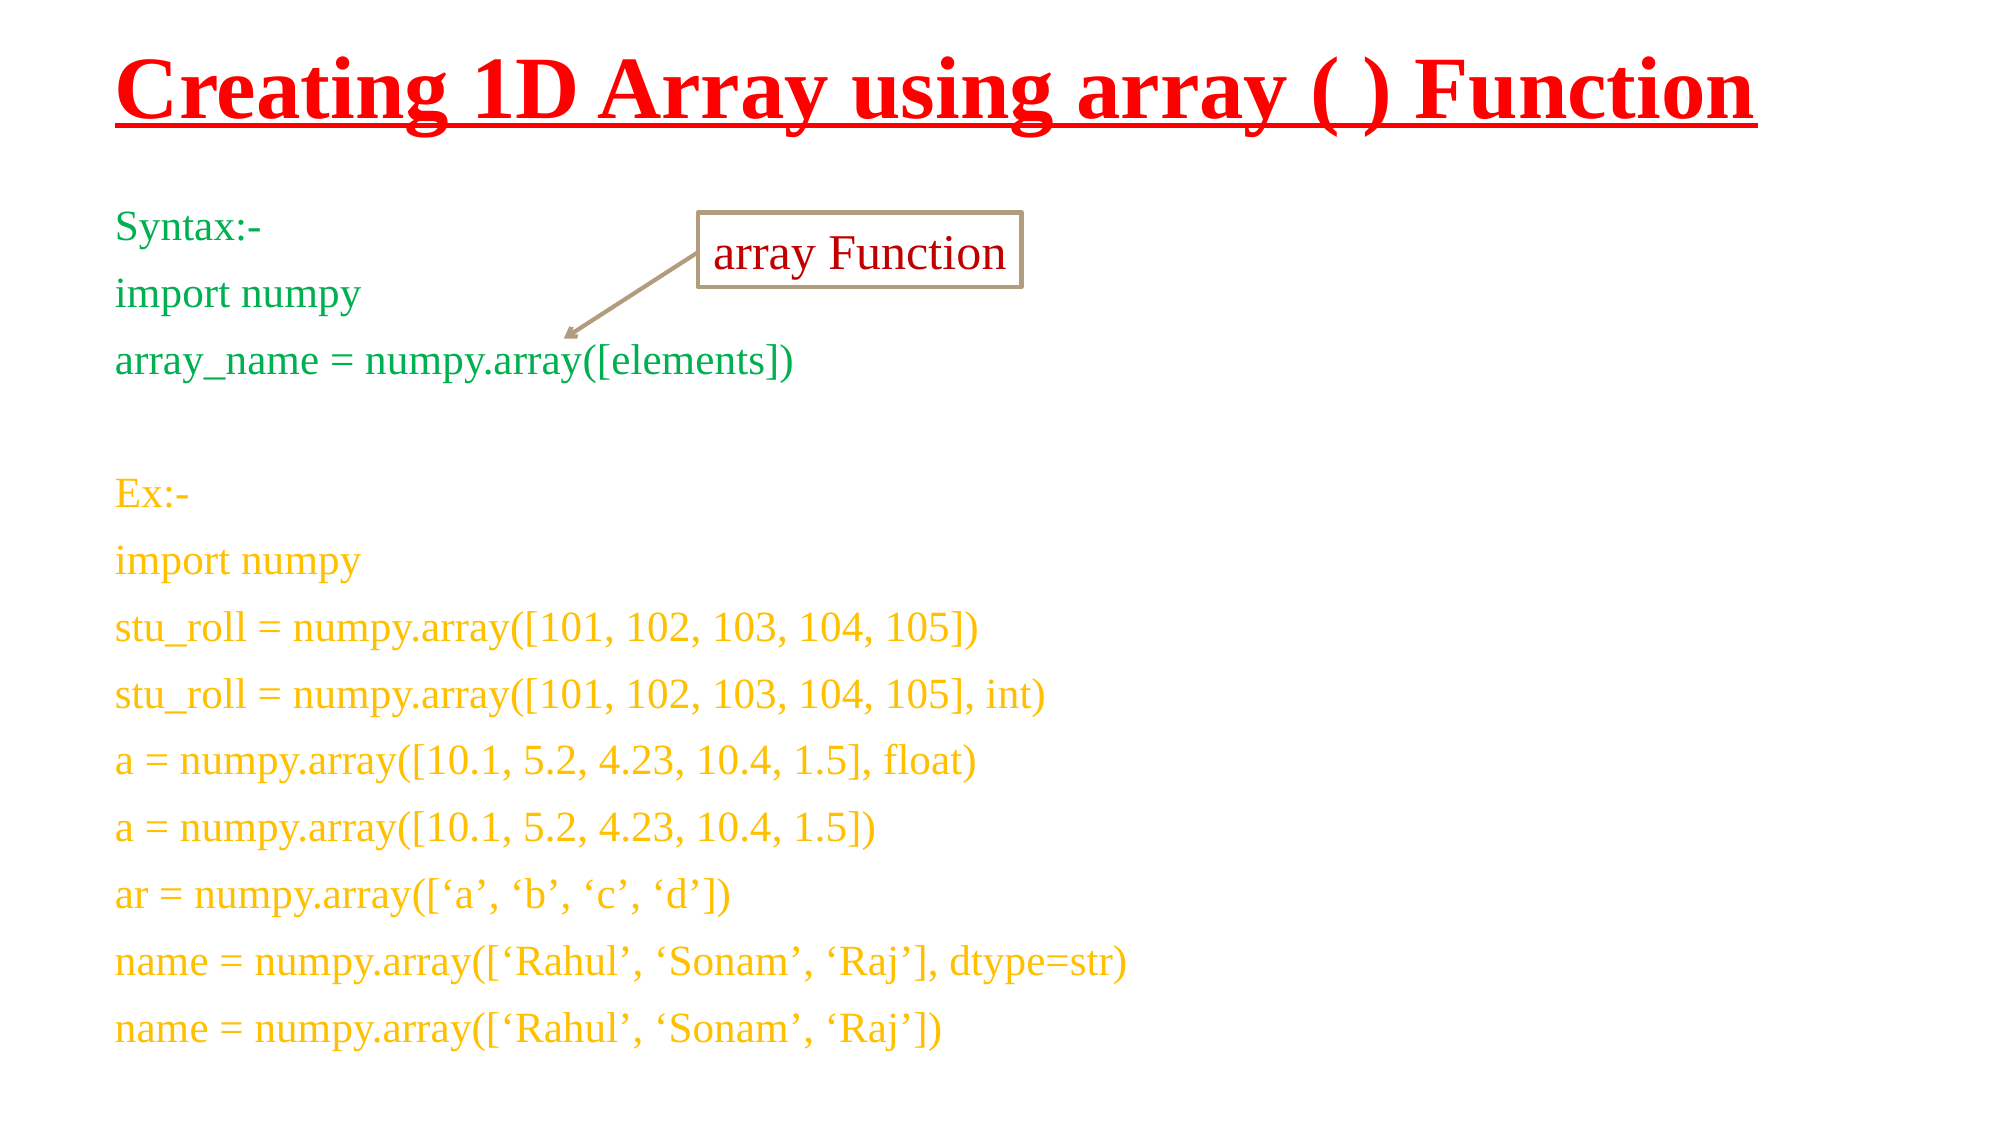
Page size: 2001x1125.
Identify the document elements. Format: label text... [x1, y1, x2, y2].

title Creating 1D Array using array ( ) Function [99, 0, 1900, 184]
list Syntax:- import numpy array_name = numpy.array([elements]) Ex:- import numpy stu_roll = numpy.array([101, 102, 103, 104, 105]) stu_roll = numpy.array([101, 102, 103, 104, 105], int) a = numpy.array([10.1, 5.2, 4.23, 10.4, 1.5], float) a = numpy.array([10.1, 5.2, 4.23, 10.4, 1.5]) ar = numpy.array([‘a’, ‘b’, ‘c’, ‘d’]) name = numpy.array([‘Rahul’, ‘Sonam’, ‘Raj’], dtype=str) name = numpy.array([‘Rahul’, ‘Sonam’, ‘Raj’]) [99, 195, 1900, 1063]
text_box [563, 252, 698, 340]
text_box array Function [696, 210, 1024, 289]
